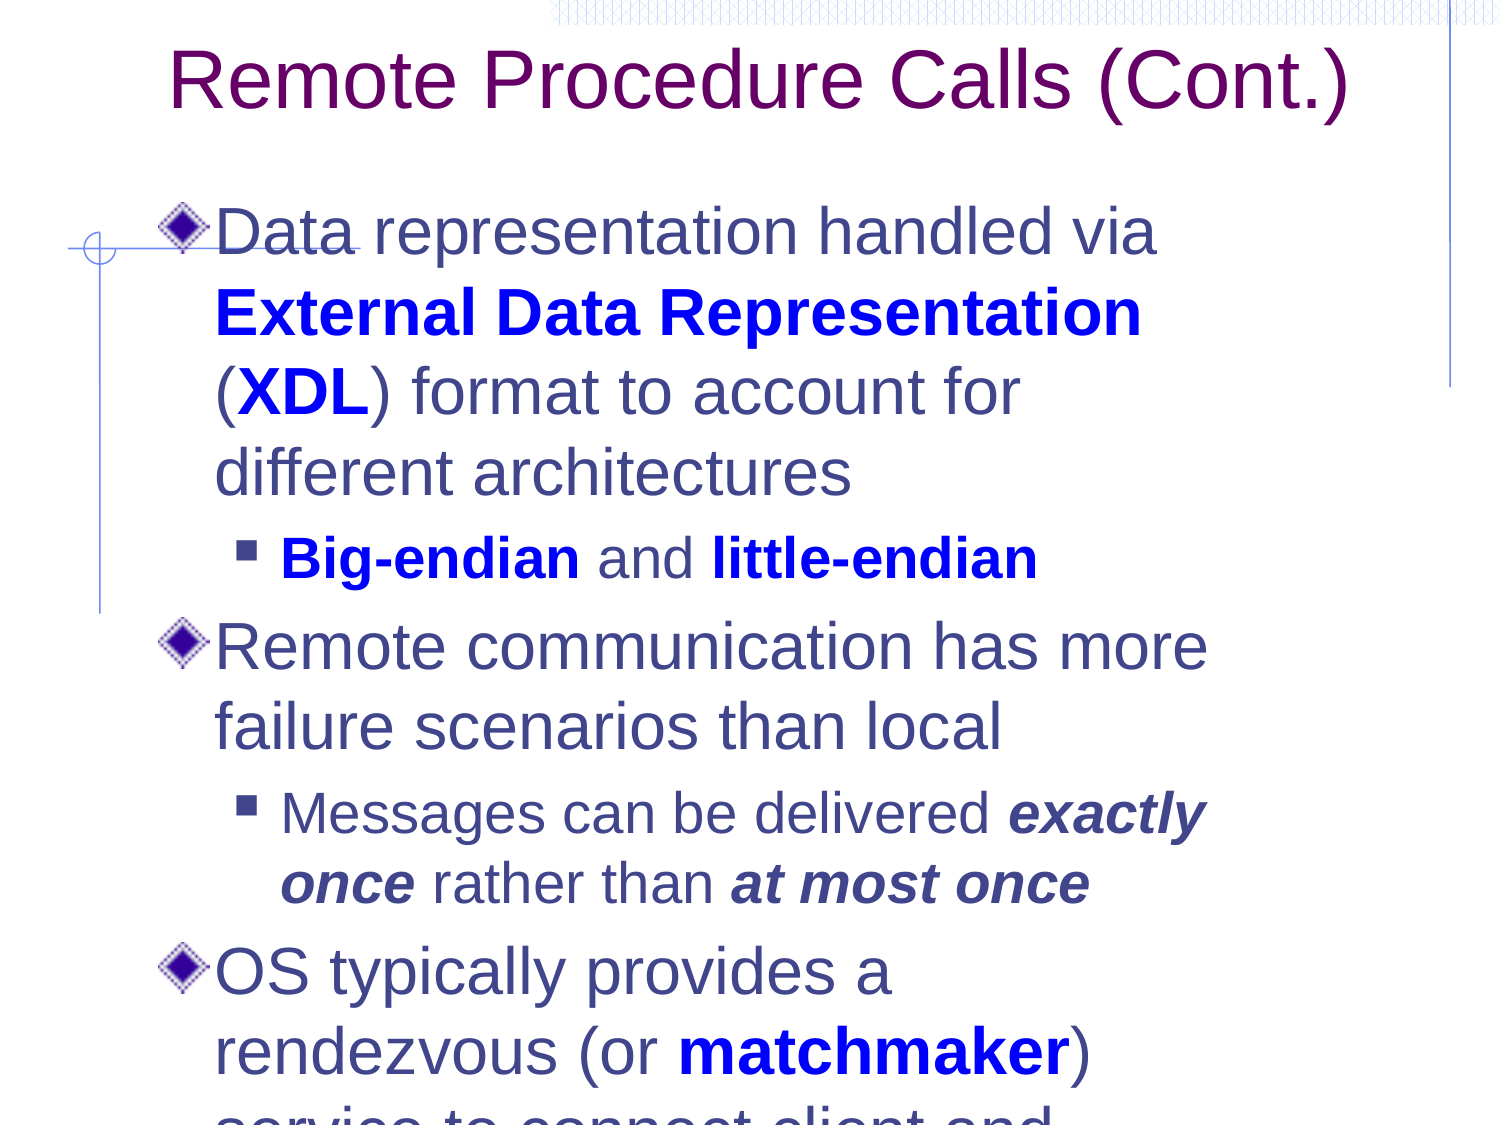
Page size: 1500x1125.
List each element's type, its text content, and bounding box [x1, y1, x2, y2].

list Data representation handled via External Data Representation (XDL) format to account for different architectures Big-endian and little-endian Remote communication has more failure scenarios than local Messages can be delivered exactly once rather than at most once OS typically provides a rendezvous (or matchmaker) service to connect client and server [143, 127, 1263, 927]
picture [158, 942, 210, 994]
title Remote Procedure Calls (Cont.) [152, 37, 1500, 133]
picture [158, 202, 210, 254]
picture [158, 617, 210, 669]
